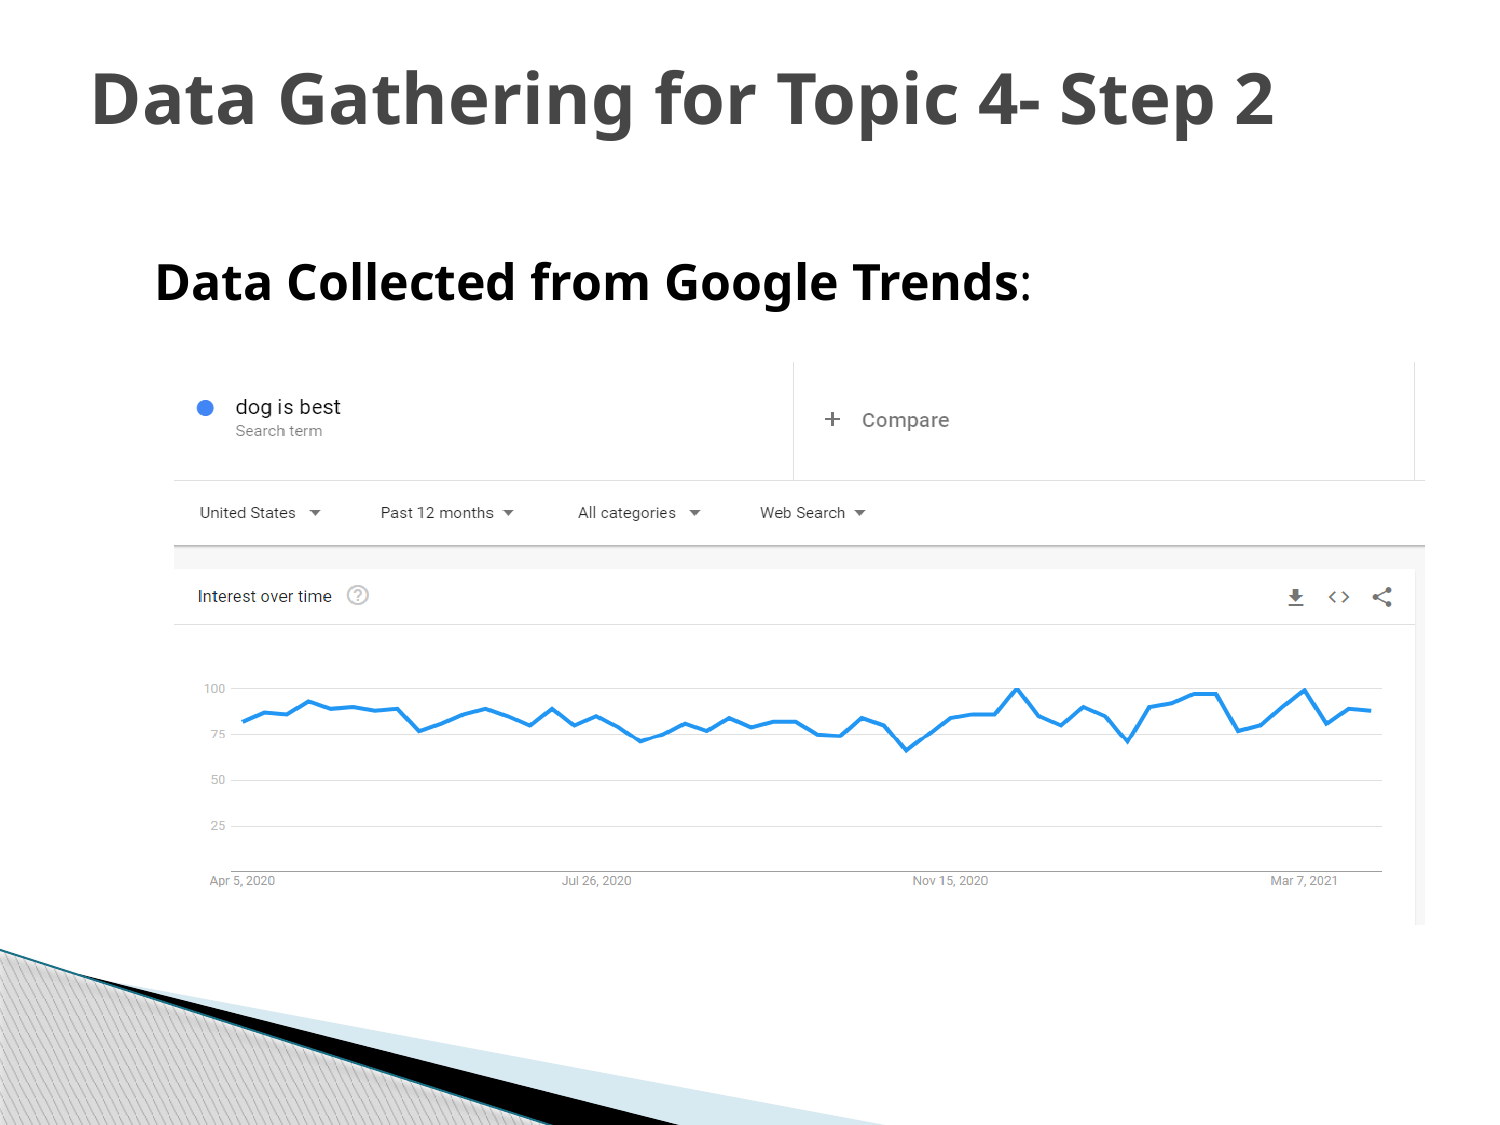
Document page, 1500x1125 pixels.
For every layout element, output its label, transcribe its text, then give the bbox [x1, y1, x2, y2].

picture [174, 362, 1426, 926]
title Data Gathering for Topic 4- Step 2 [75, 45, 1425, 233]
list Data Collected from Google Trends: [75, 243, 1425, 986]
